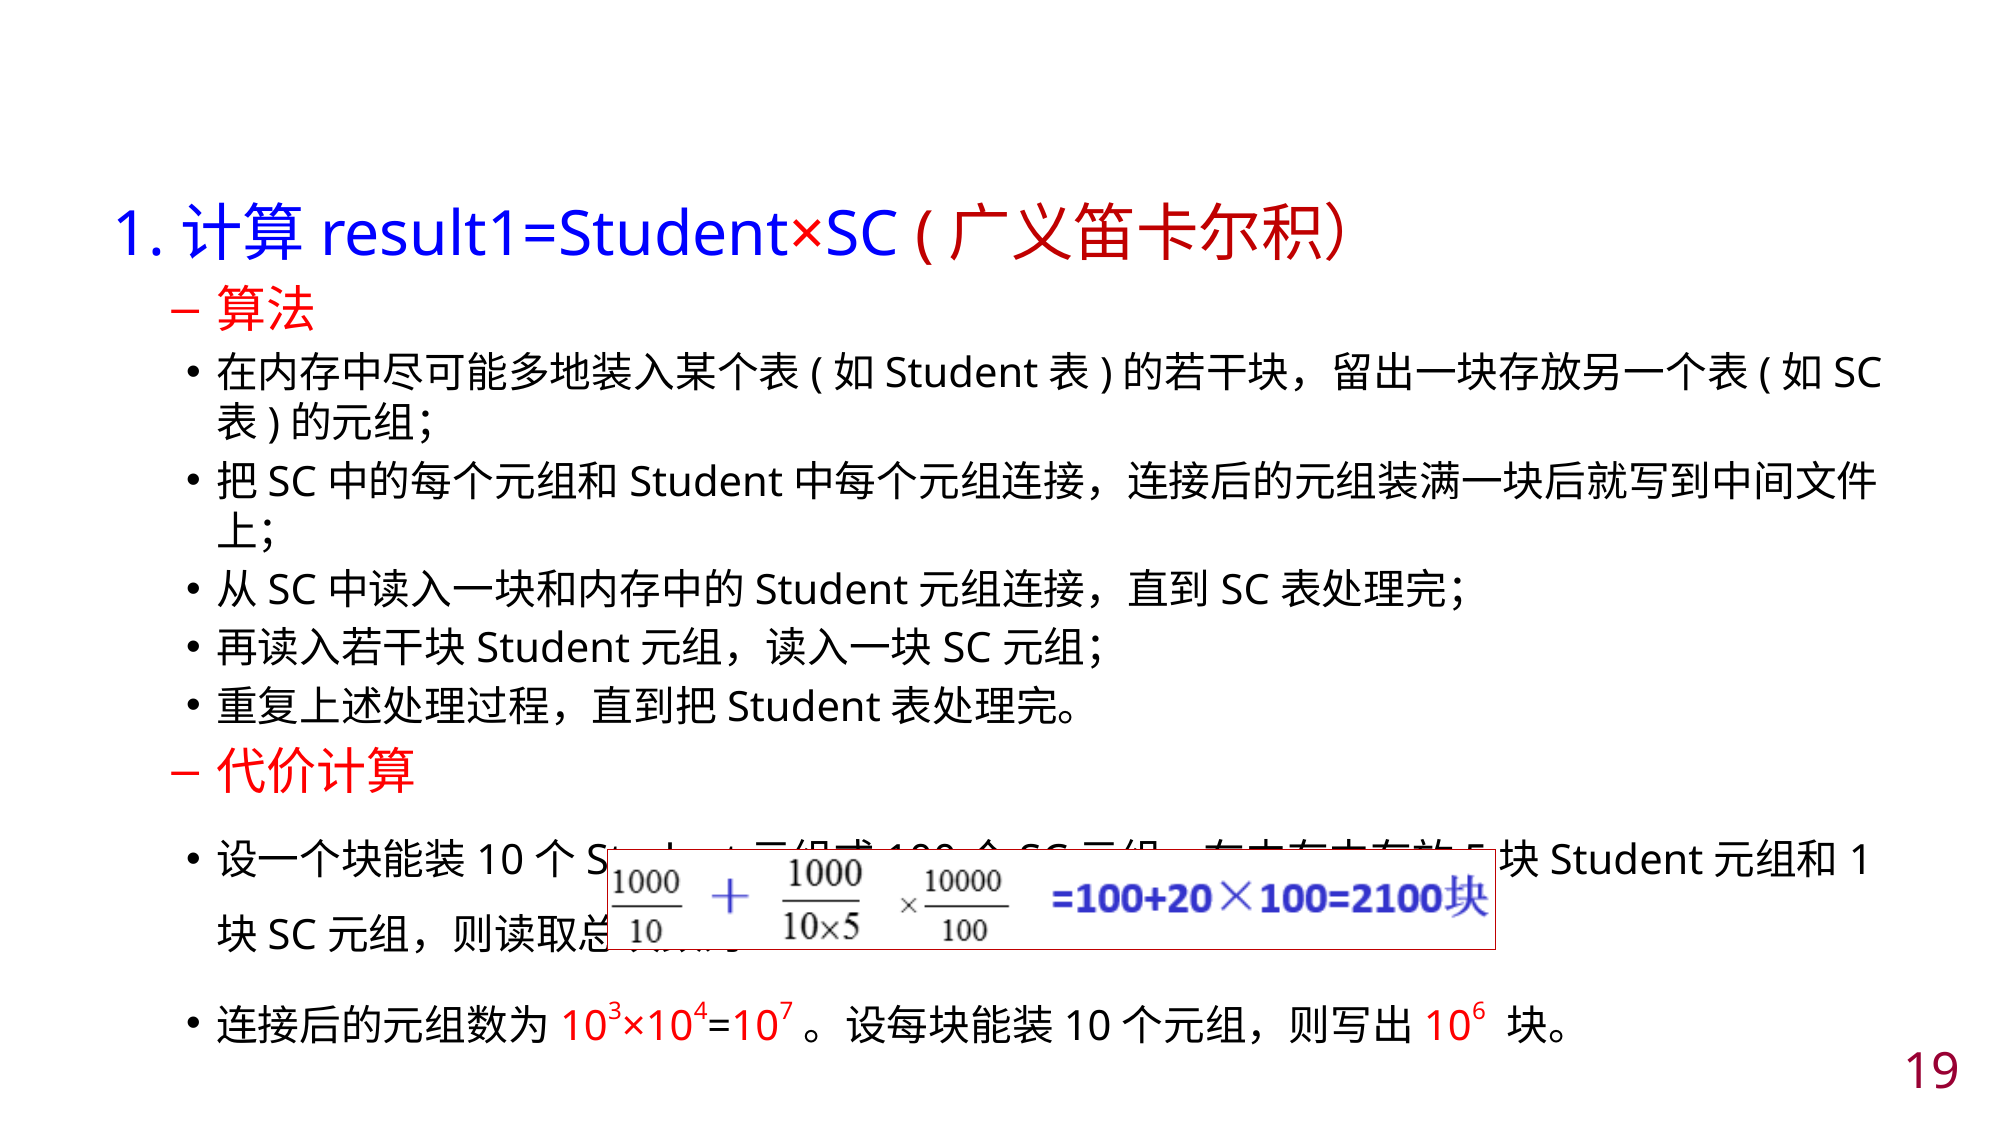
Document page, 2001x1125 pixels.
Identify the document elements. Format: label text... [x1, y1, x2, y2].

slide_number 18 [1550, 1048, 1975, 1096]
list 1.计算result1=Student×SC (广义笛卡尔积） 算法 在内存中尽可能多地装入某个表(如Student表)的若干块，留出一块存放另一个表(如SC表)的元组； 把SC中的每个元组和Student中每个元组连接，连接后的元组装满一块后就写到中间文件上； 从SC中读入一块和内存中的Student元组连接，直到SC表处理完； 再读入若干块Student元组，读入一块SC元组； 重复上述处理过程，直到把Student表处理完。 代价计算 设一个块能装10个Student元组或100个SC元组，在内存中存放5块Student元组和1块SC元组，则读取总块数为 连接后的元组数为103×104=107。设每块能装10个元组，则写出106 块。 [97, 174, 1904, 1073]
picture [607, 849, 1496, 951]
